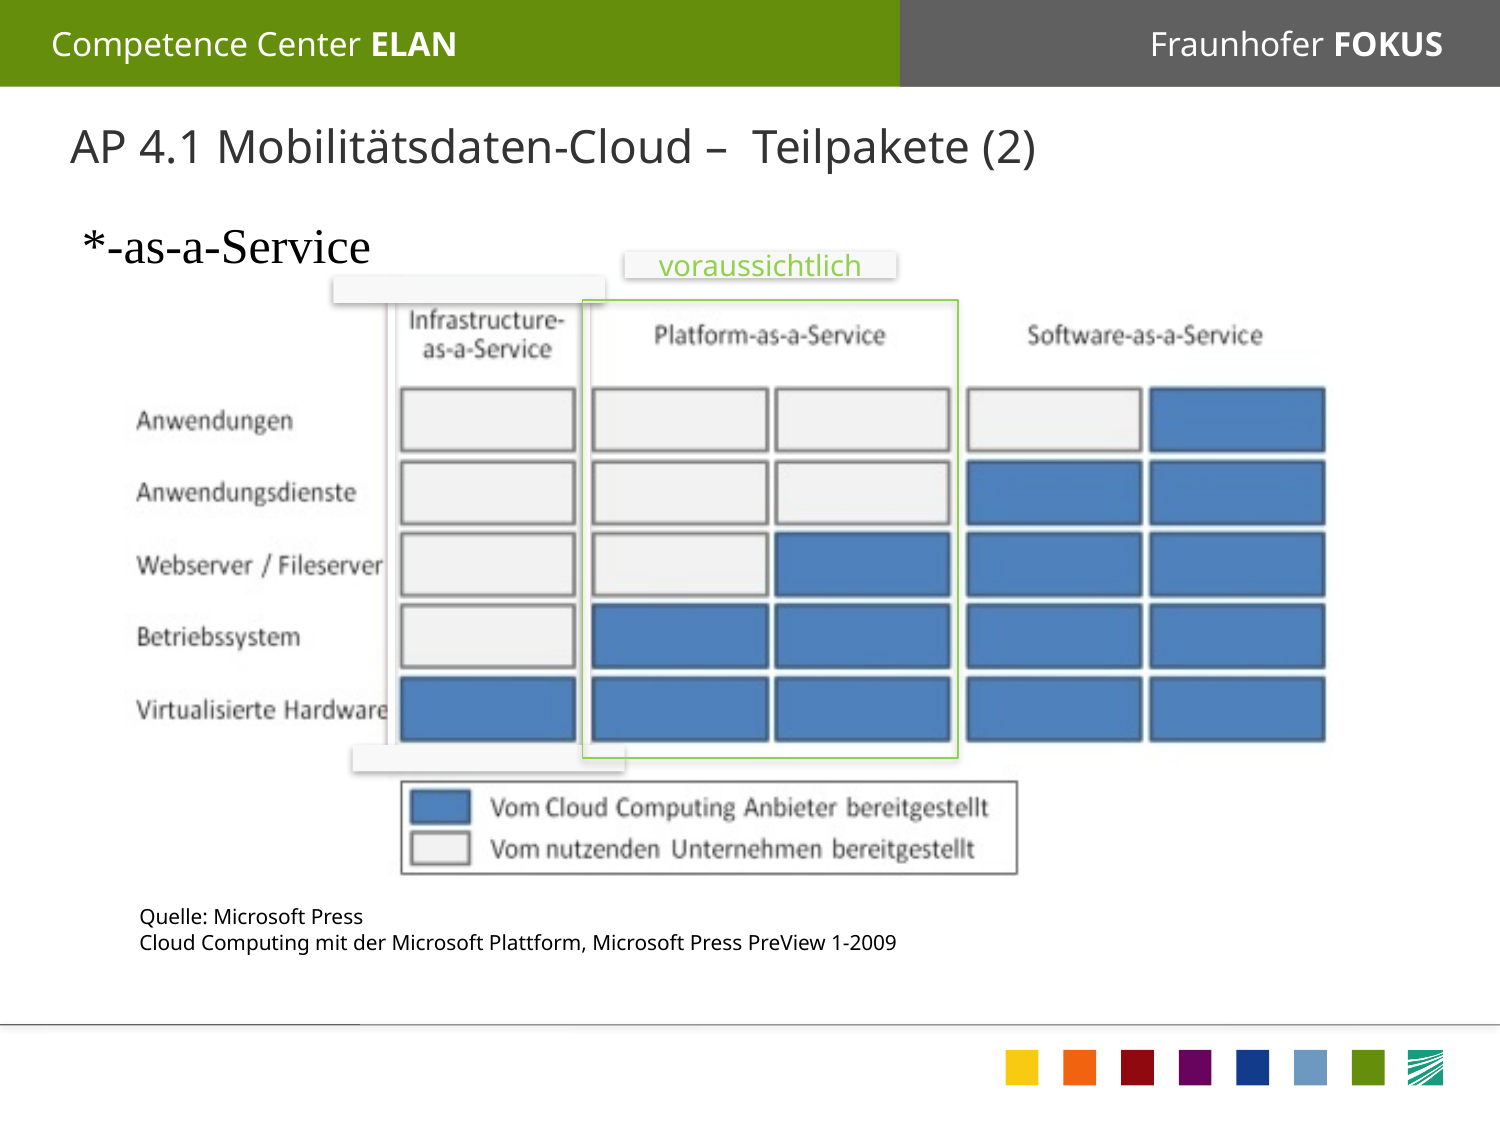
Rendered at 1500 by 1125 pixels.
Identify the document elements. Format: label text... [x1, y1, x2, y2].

title AP 4.1 Mobilitätsdaten-Cloud – Teilpakete (2) [70, 118, 1430, 237]
text_box Quelle: Microsoft Press Cloud Computing mit der Microsoft Plattform, Microsoft Press PreView 1-2009 [124, 905, 1086, 962]
text_box *-as-a-Service [67, 205, 387, 281]
picture [124, 273, 1334, 898]
text_box voraussichtlich [624, 251, 897, 271]
